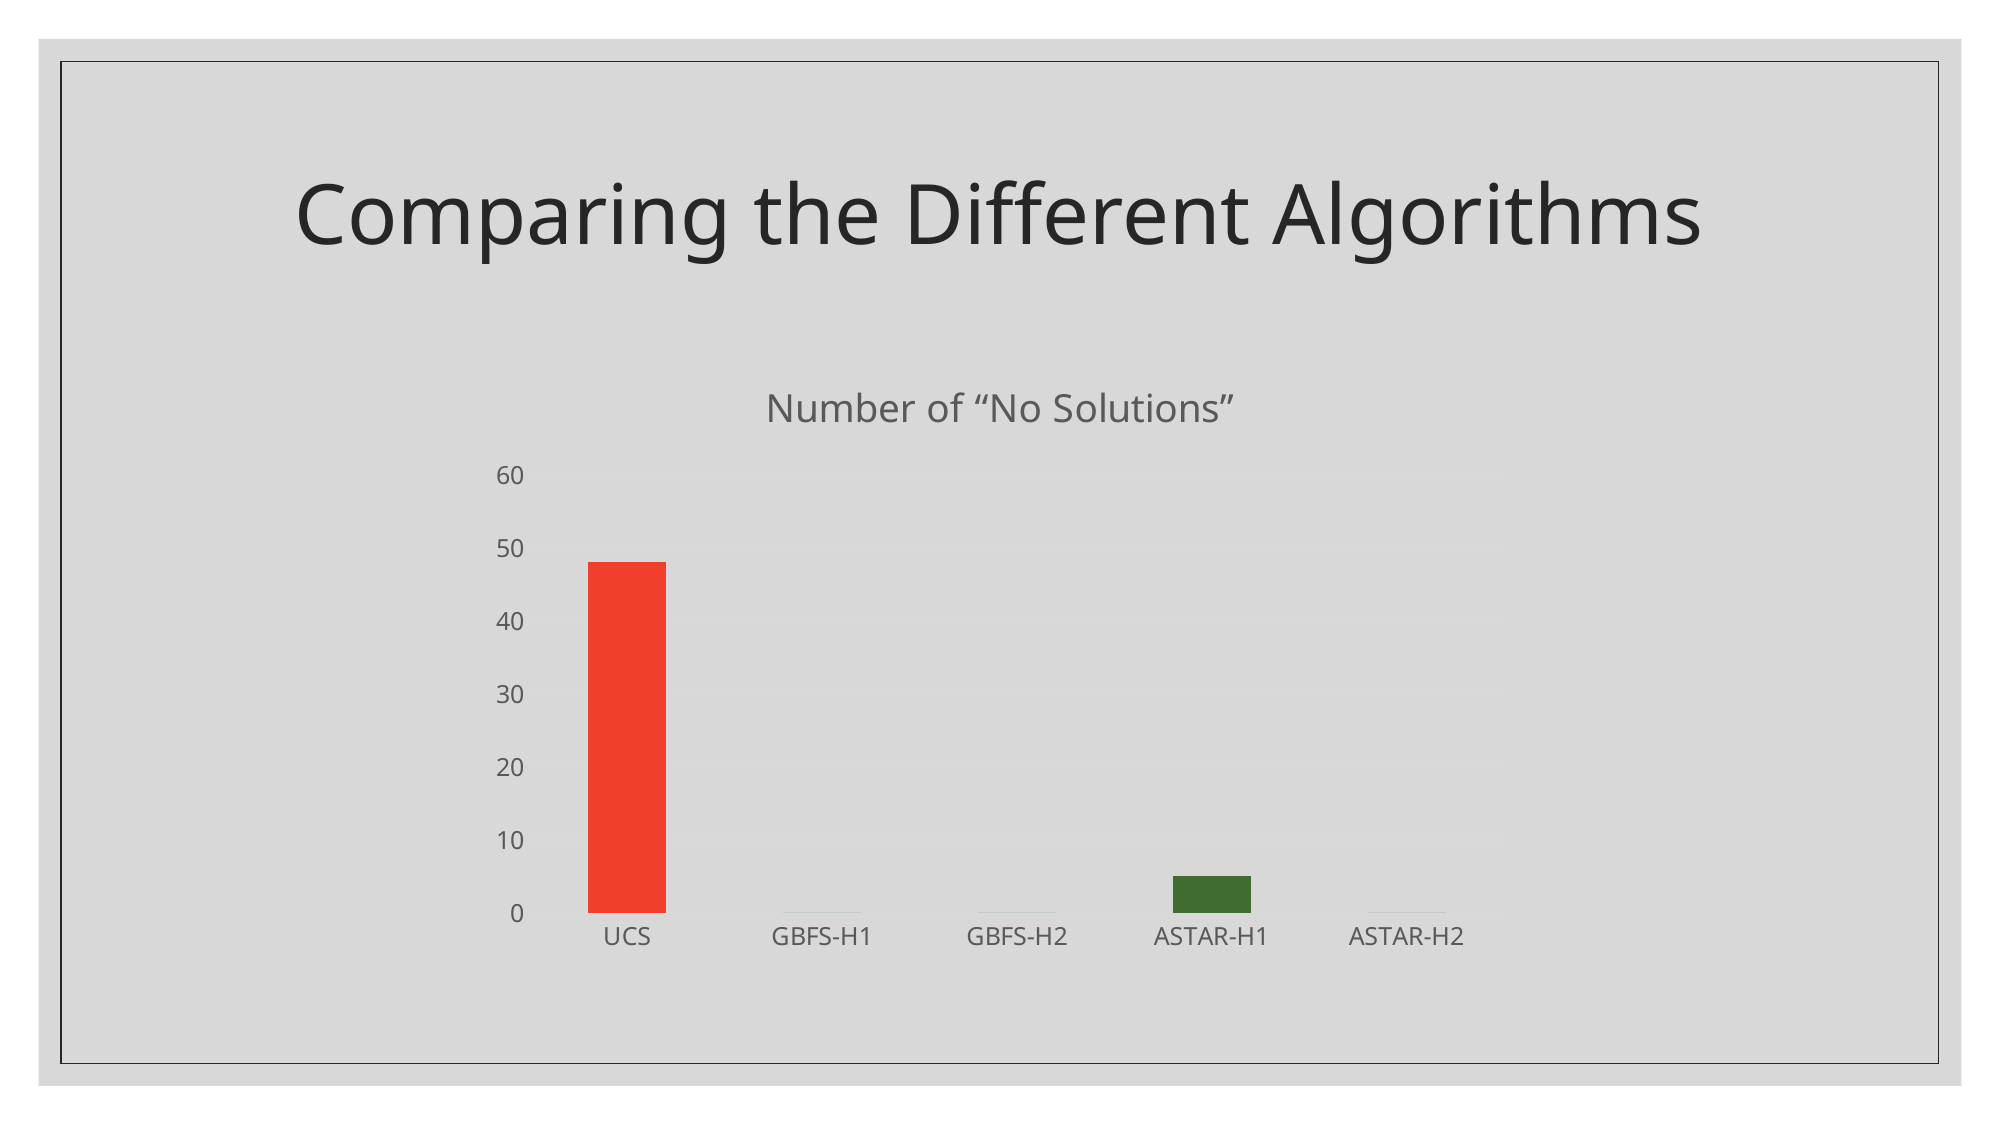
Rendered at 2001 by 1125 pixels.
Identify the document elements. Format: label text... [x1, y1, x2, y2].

chart [474, 348, 1525, 966]
title Comparing the Different Algorithms [174, 105, 1825, 331]
